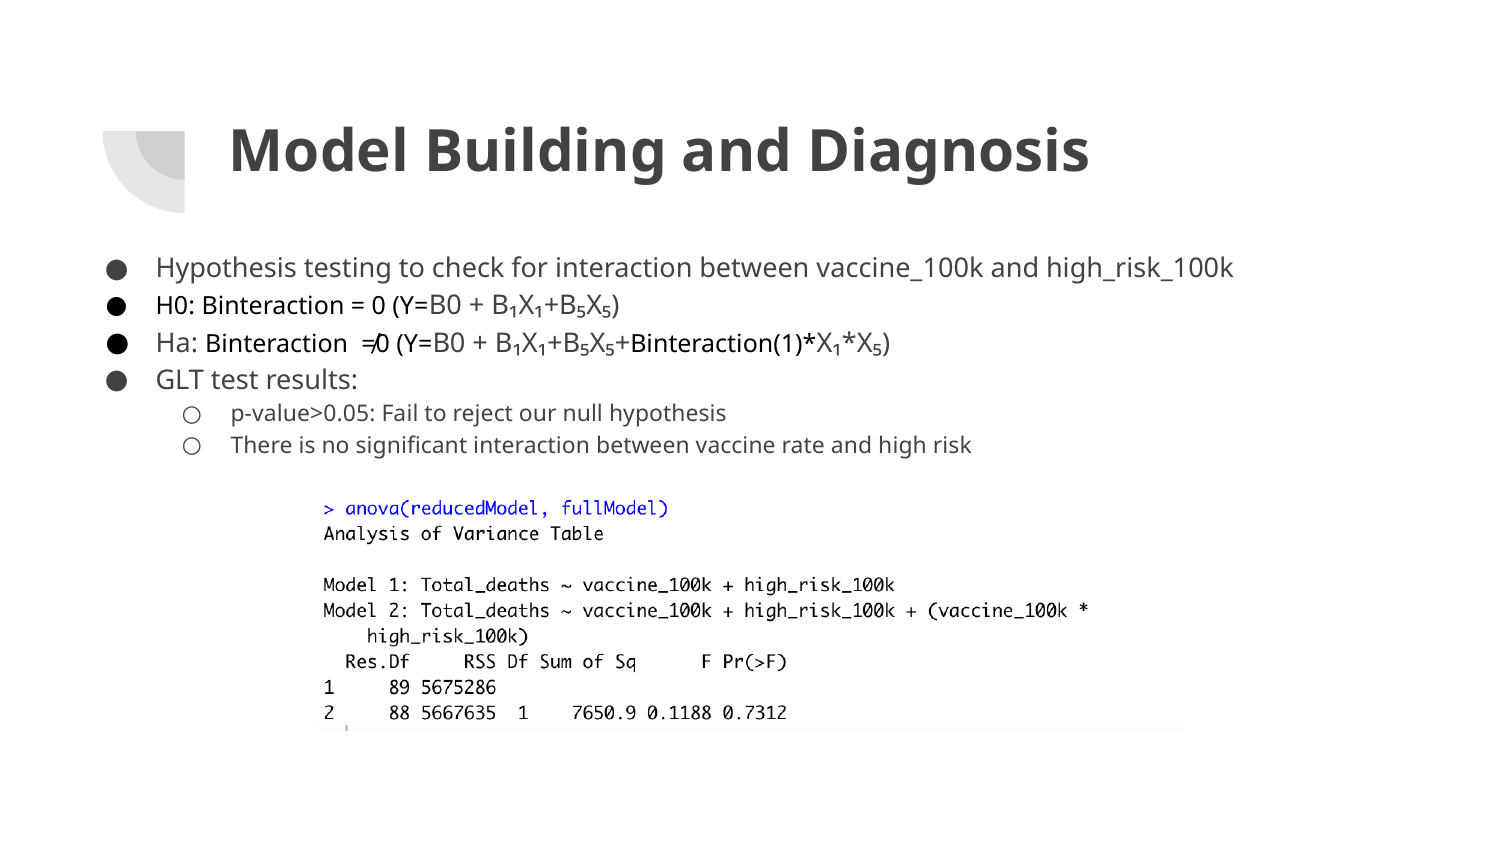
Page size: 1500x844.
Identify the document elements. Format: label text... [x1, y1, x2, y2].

title Model Building and Diagnosis [213, 98, 1368, 263]
list Hypothesis testing to check for interaction between vaccine_100k and high_risk_100k H0: Binteraction = 0 (Y=B0 + B₁X₁+B₅X₅) Ha: Binteraction ≠0 (Y=B0 + B₁X₁+B₅X₅+Binteraction(1)*X₁*X₅) GLT test results: p-value>0.05: Fail to reject our null hypothesis There is no significant interaction between vaccine rate and high risk [65, 230, 1352, 648]
picture [315, 496, 1184, 731]
